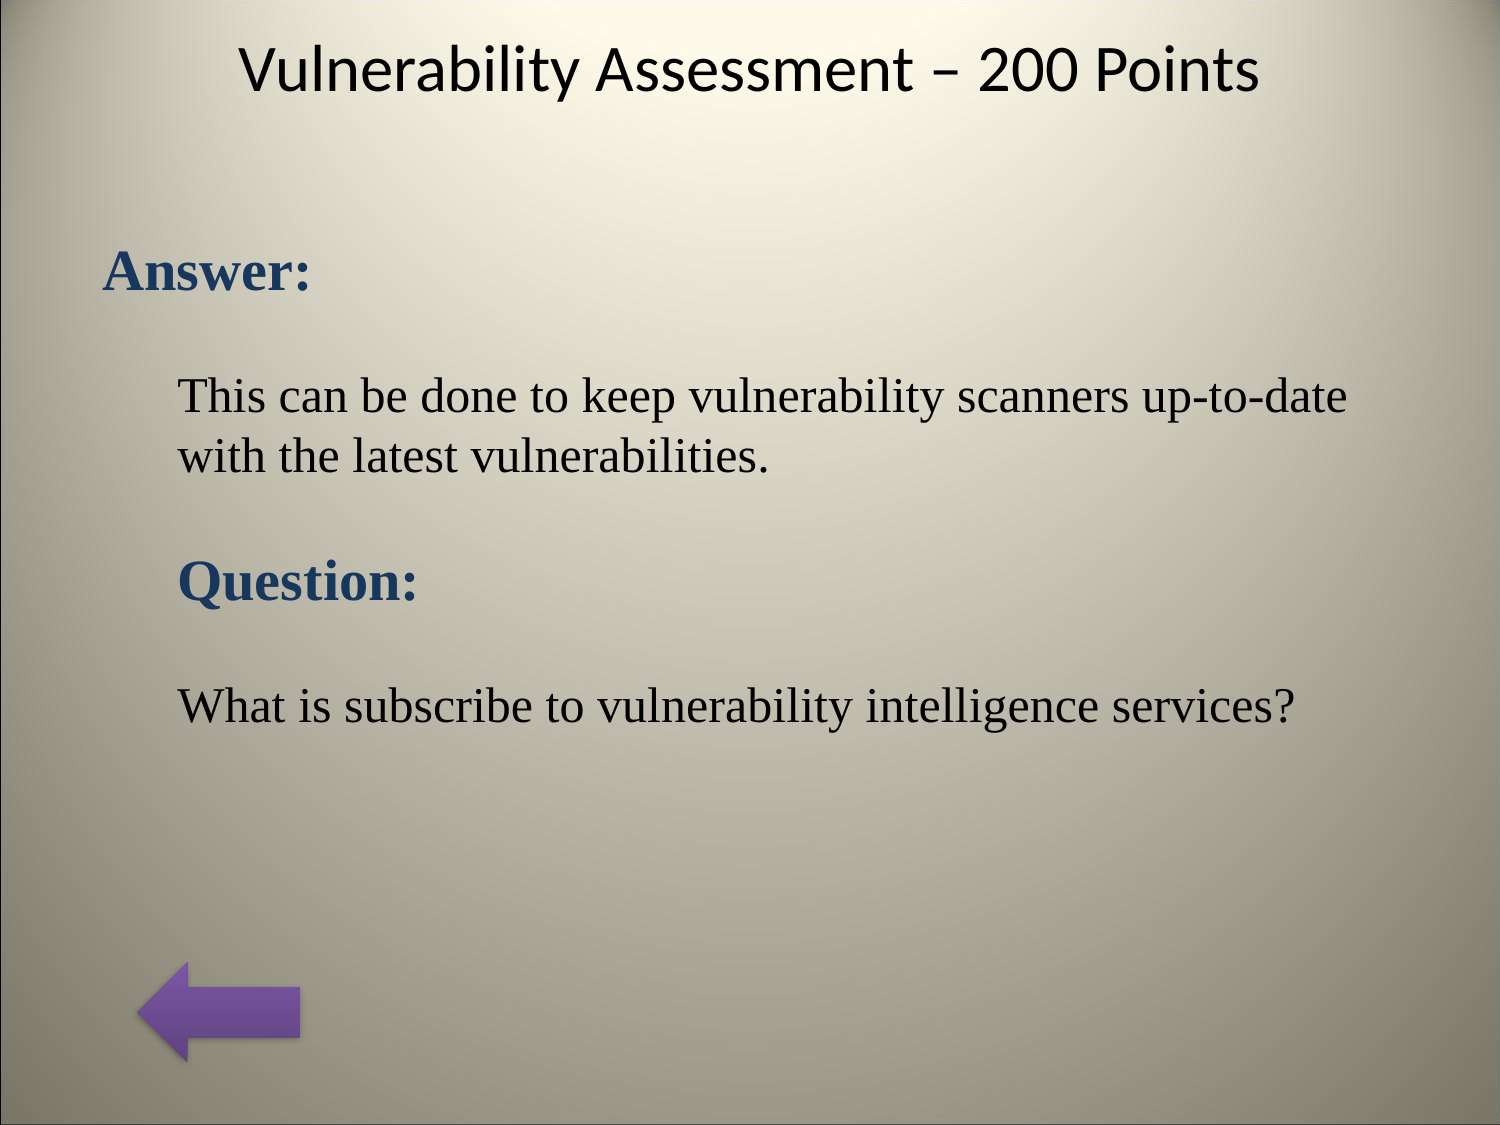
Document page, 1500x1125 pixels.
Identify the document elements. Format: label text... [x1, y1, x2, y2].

text_box Answer: This can be done to keep vulnerability scanners up-to-date with the latest vulnerabilities. Question: What is subscribe to vulnerability intelligence services? [87, 224, 1438, 740]
picture [0, 0, 1500, 1125]
text_box [137, 962, 300, 1063]
title Vulnerability Assessment – 200 Points [37, 0, 1463, 130]
